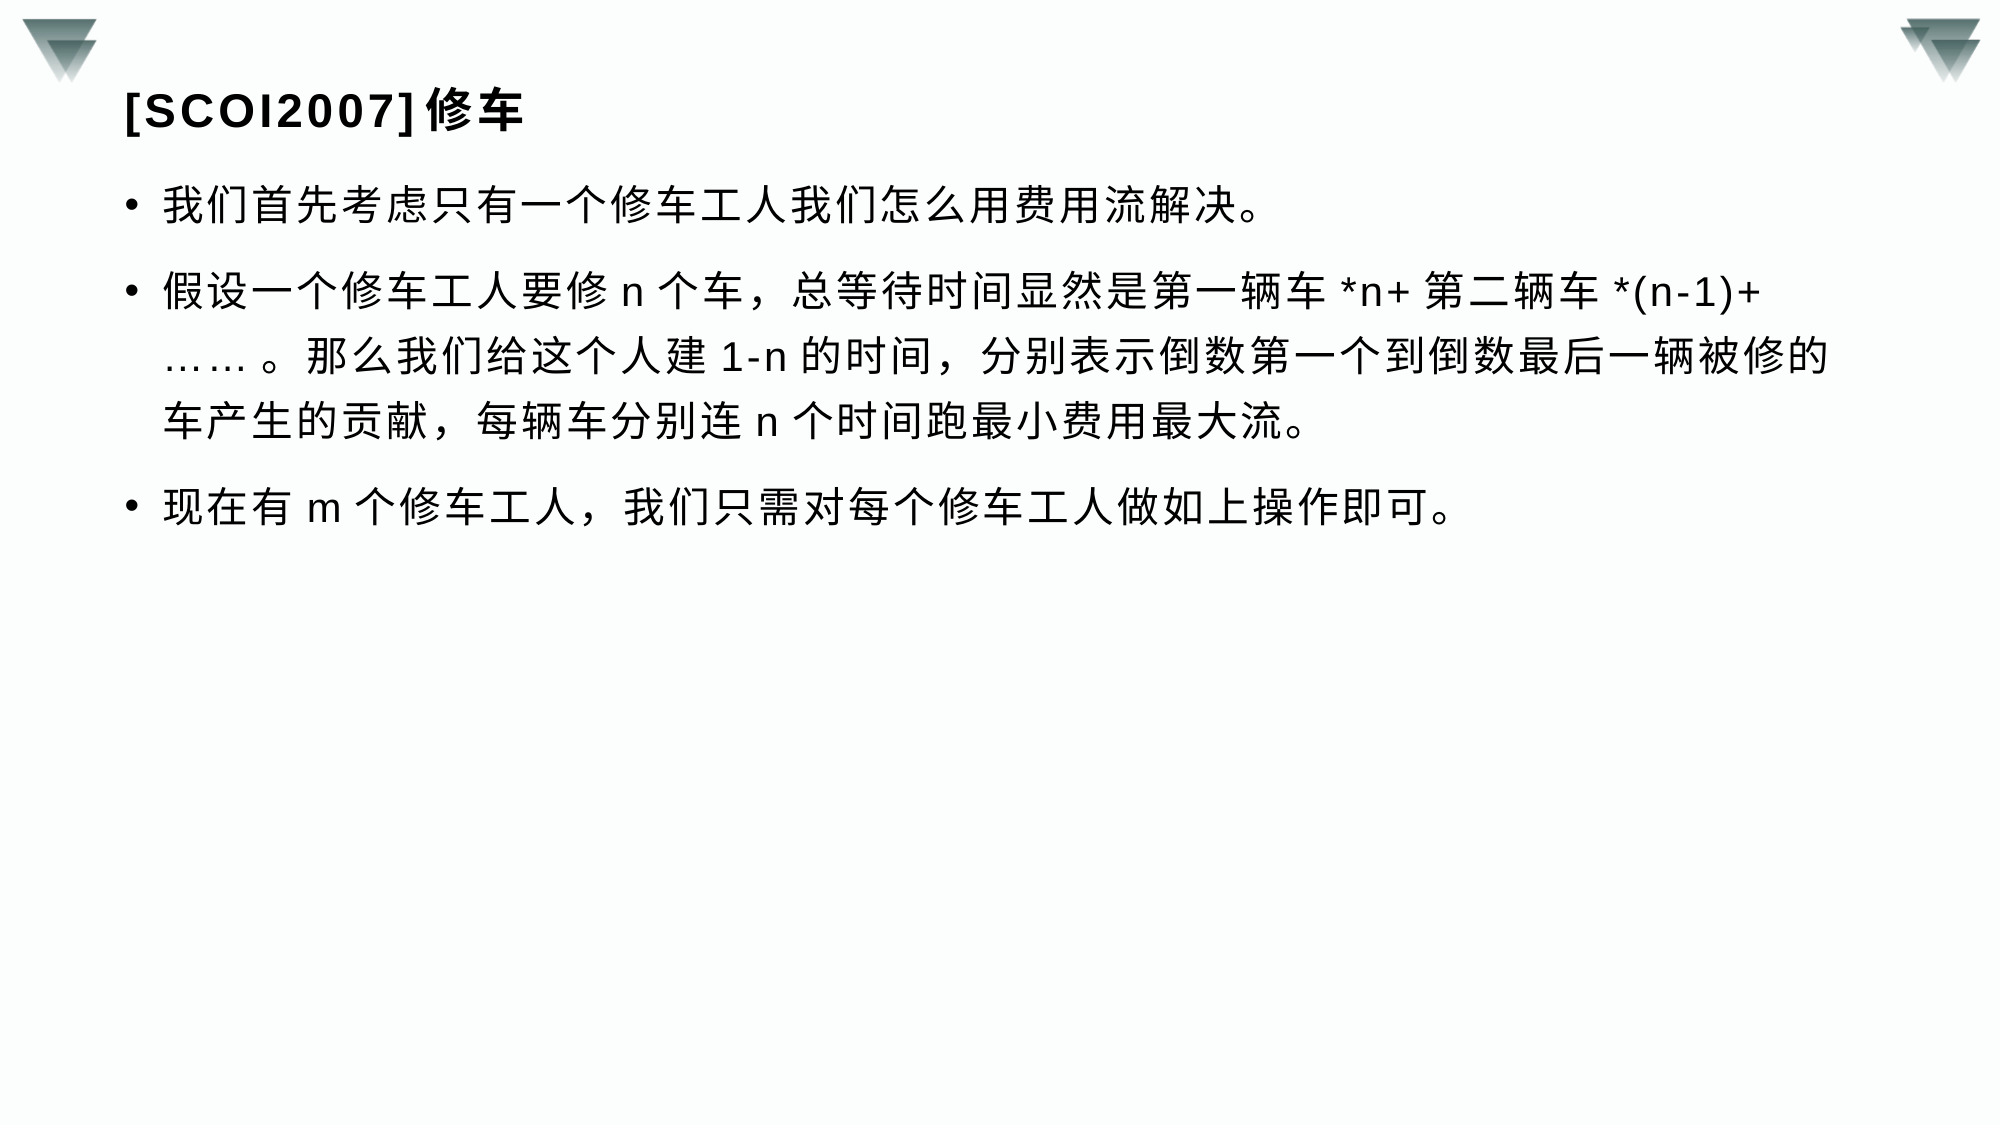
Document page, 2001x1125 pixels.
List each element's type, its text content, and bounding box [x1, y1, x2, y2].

picture [0, 0, 119, 103]
picture [1881, 0, 2000, 103]
title [SCOI2007]修车 [109, 72, 1891, 146]
list 我们首先考虑只有一个修车工人我们怎么用费用流解决。 假设一个修车工人要修n个车，总等待时间显然是第一辆车*n+第二辆车*(n-1)+……。那么我们给这个人建1-n的时间，分别表示倒数第一个到倒数最后一辆被修的车产生的贡献，每辆车分别连n个时间跑最小费用最大流。 现在有m个修车工人，我们只需对每个修车工人做如上操作即可。 [109, 156, 1891, 1041]
